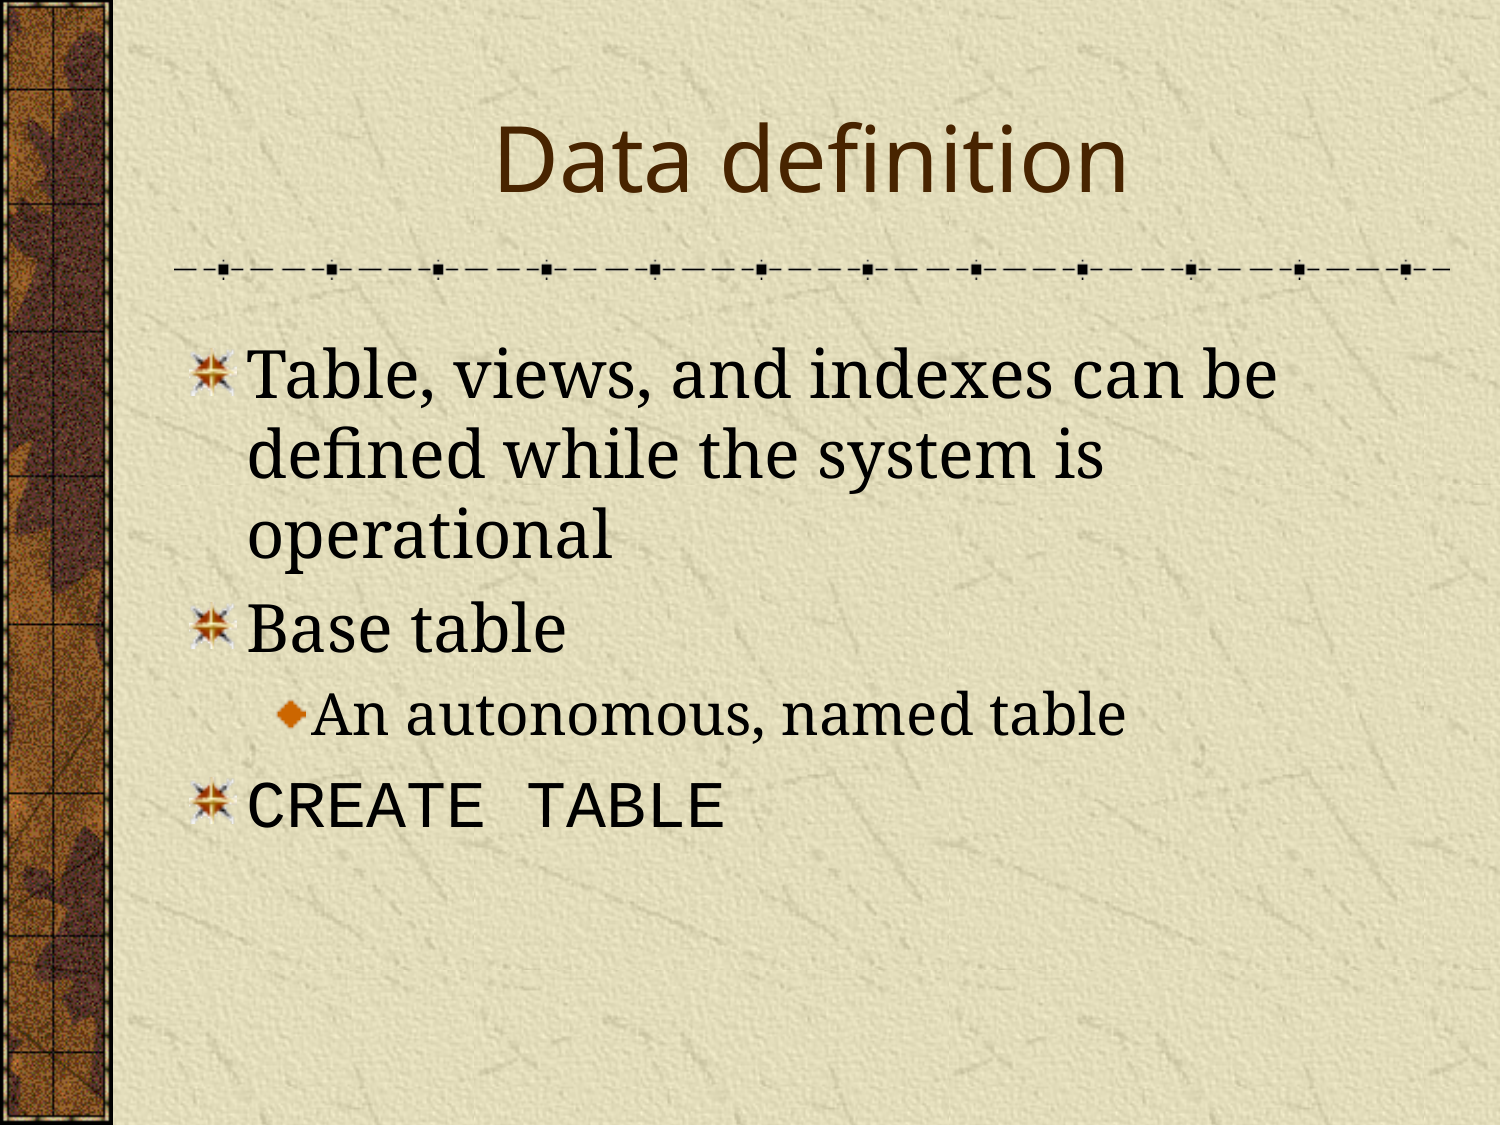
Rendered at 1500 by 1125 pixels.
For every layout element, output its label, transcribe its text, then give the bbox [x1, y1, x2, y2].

list Table, views, and indexes can be defined while the system is operational Base table An autonomous, named table CREATE TABLE [174, 324, 1450, 1000]
title Data definition [174, 62, 1451, 251]
picture [0, 0, 1500, 1125]
